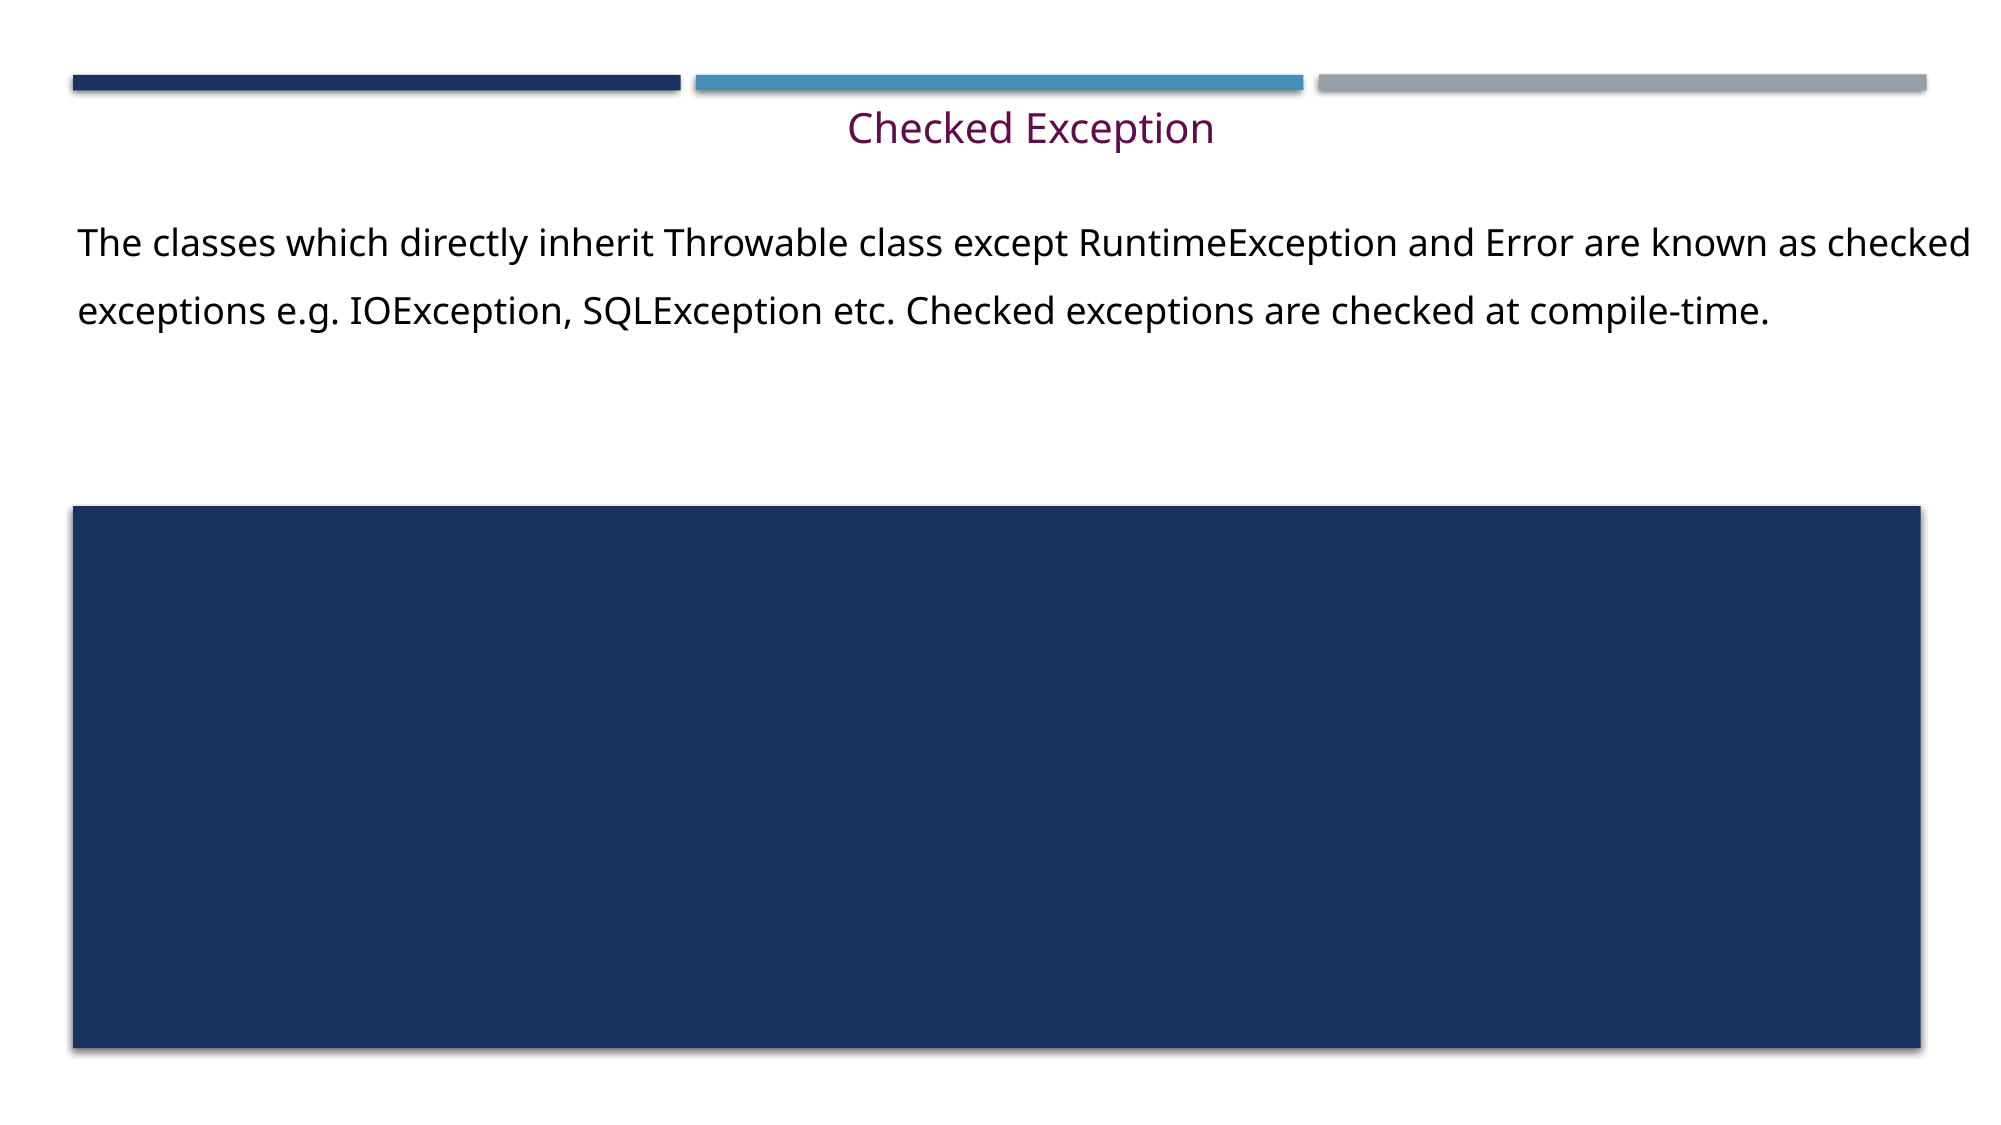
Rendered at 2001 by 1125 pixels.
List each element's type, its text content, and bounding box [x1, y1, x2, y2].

text_box Checked Exception The classes which directly inherit Throwable class except RuntimeException and Error are known as checked exceptions e.g. IOException, SQLException etc. Checked exceptions are checked at compile-time. [62, 94, 2000, 340]
